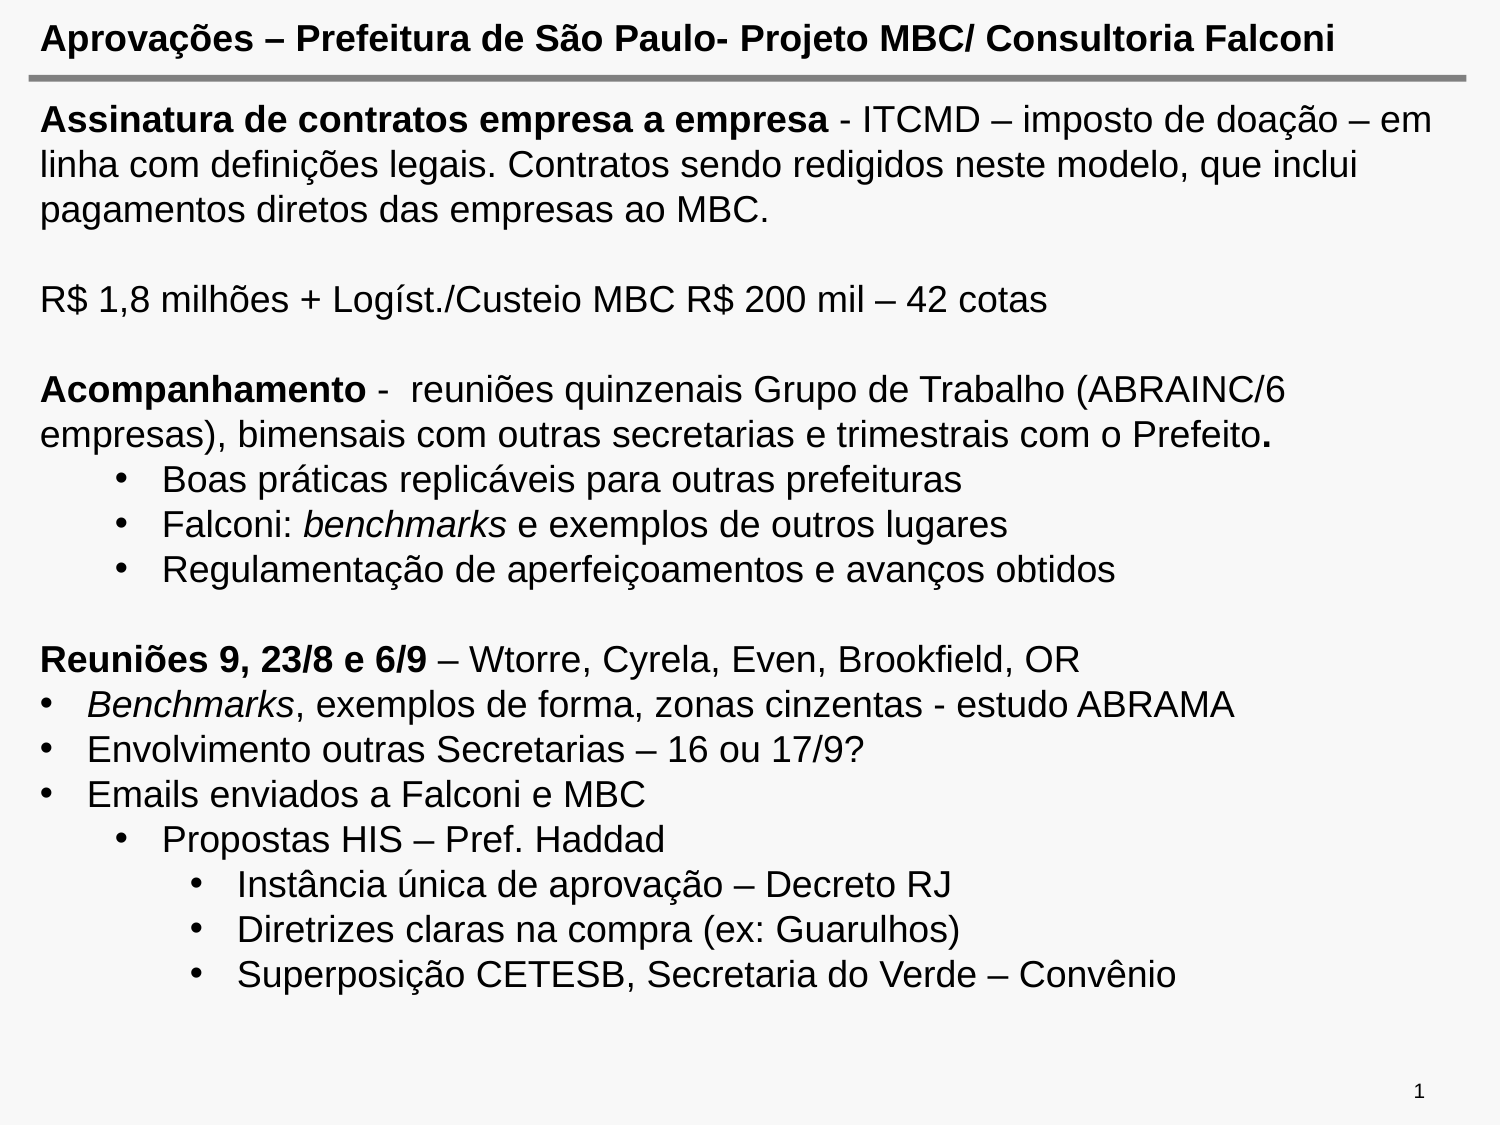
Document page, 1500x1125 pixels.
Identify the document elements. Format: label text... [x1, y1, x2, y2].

text_box 1 [1074, 1077, 1425, 1103]
text_box Assinatura de contratos empresa a empresa - ITCMD – imposto de doação – em linha com definições legais. Contratos sendo redigidos neste modelo, que inclui pagamentos diretos das empresas ao MBC. R$ 1,8 milhões + Logíst./Custeio MBC R$ 200 mil – 42 cotas Acompanhamento - reuniões quinzenais Grupo de Trabalho (ABRAINC/6 empresas), bimensais com outras secretarias e trimestrais com o Prefeito. Boas práticas replicáveis para outras prefeituras Falconi: benchmarks e exemplos de outros lugares Regulamentação de aperfeiçoamentos e avanços obtidos Reuniões 9, 23/8 e 6/9 – Wtorre, Cyrela, Even, Brookfield, OR Benchmarks, exemplos de forma, zonas cinzentas - estudo ABRAMA Envolvimento outras Secretarias – 16 ou 17/9? Emails enviados a Falconi e MBC Propostas HIS – Pref. Haddad Instância única de aprovação – Decreto RJ Diretrizes claras na compra (ex: Guarulhos) Superposição CETESB, Secretaria do Verde – Convênio [29, 89, 1445, 1001]
title Aprovações – Prefeitura de São Paulo- Projeto MBC/ Consultoria Falconi [39, 18, 1445, 66]
